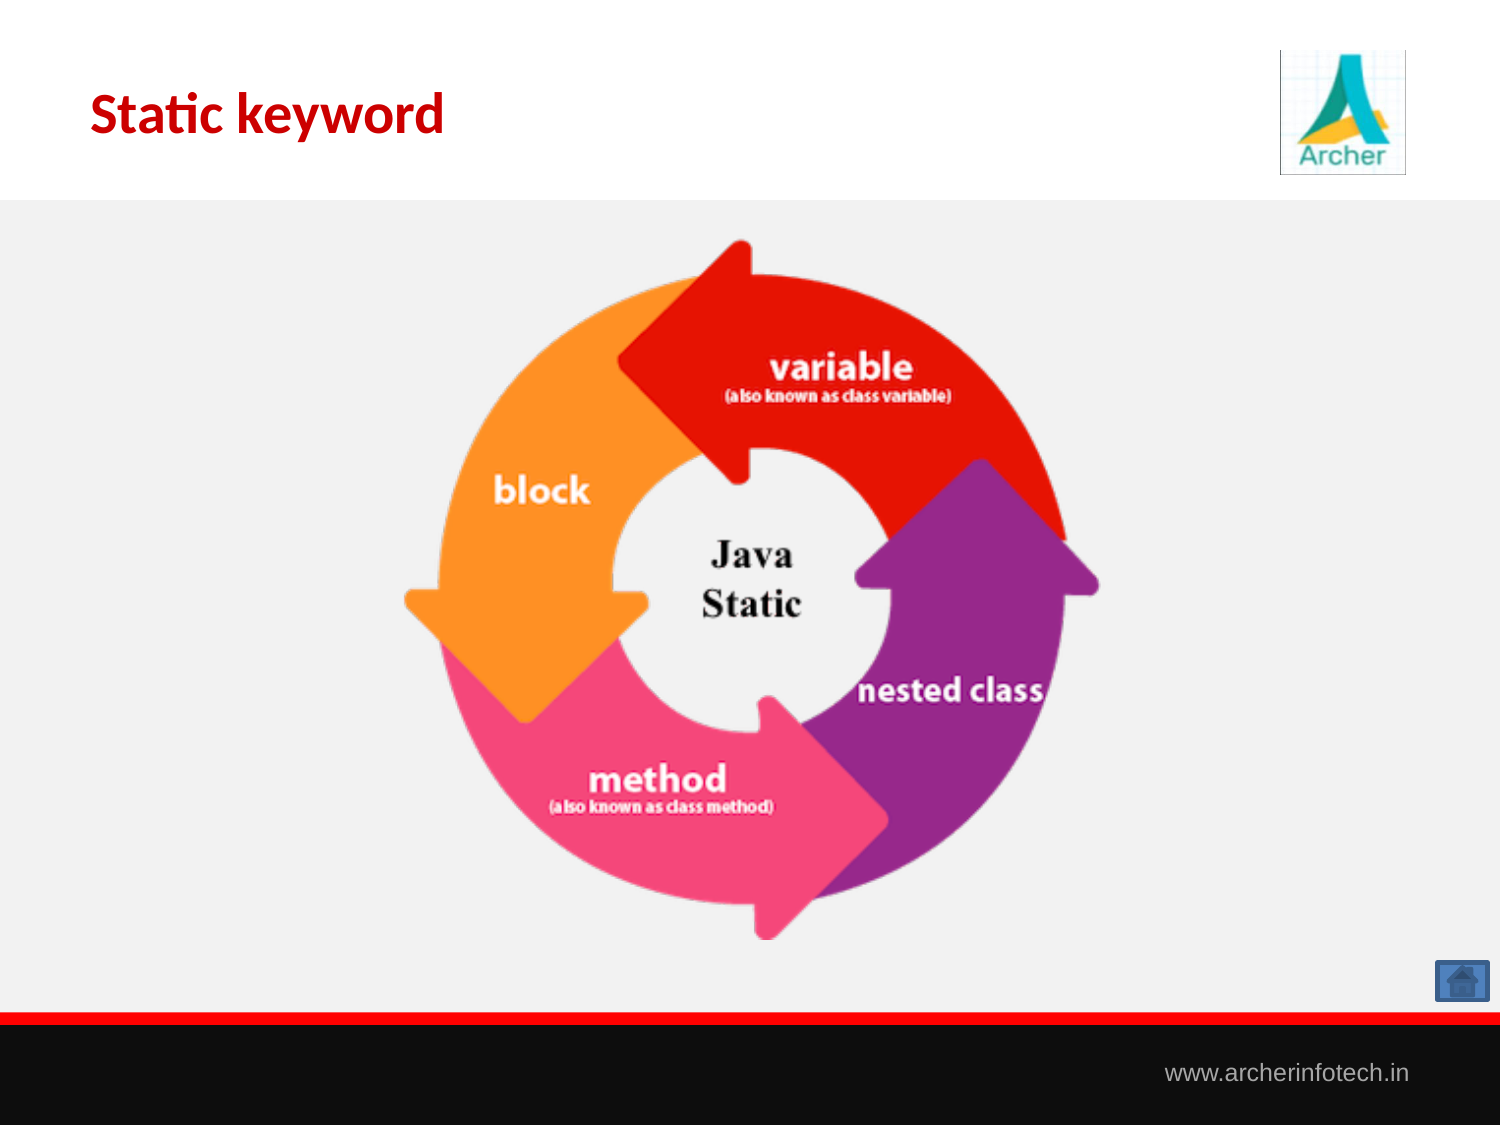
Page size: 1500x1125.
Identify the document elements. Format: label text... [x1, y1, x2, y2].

picture [1280, 50, 1406, 175]
title Static keyword [75, 45, 988, 175]
text_box [1435, 960, 1490, 1002]
picture [339, 212, 1160, 940]
